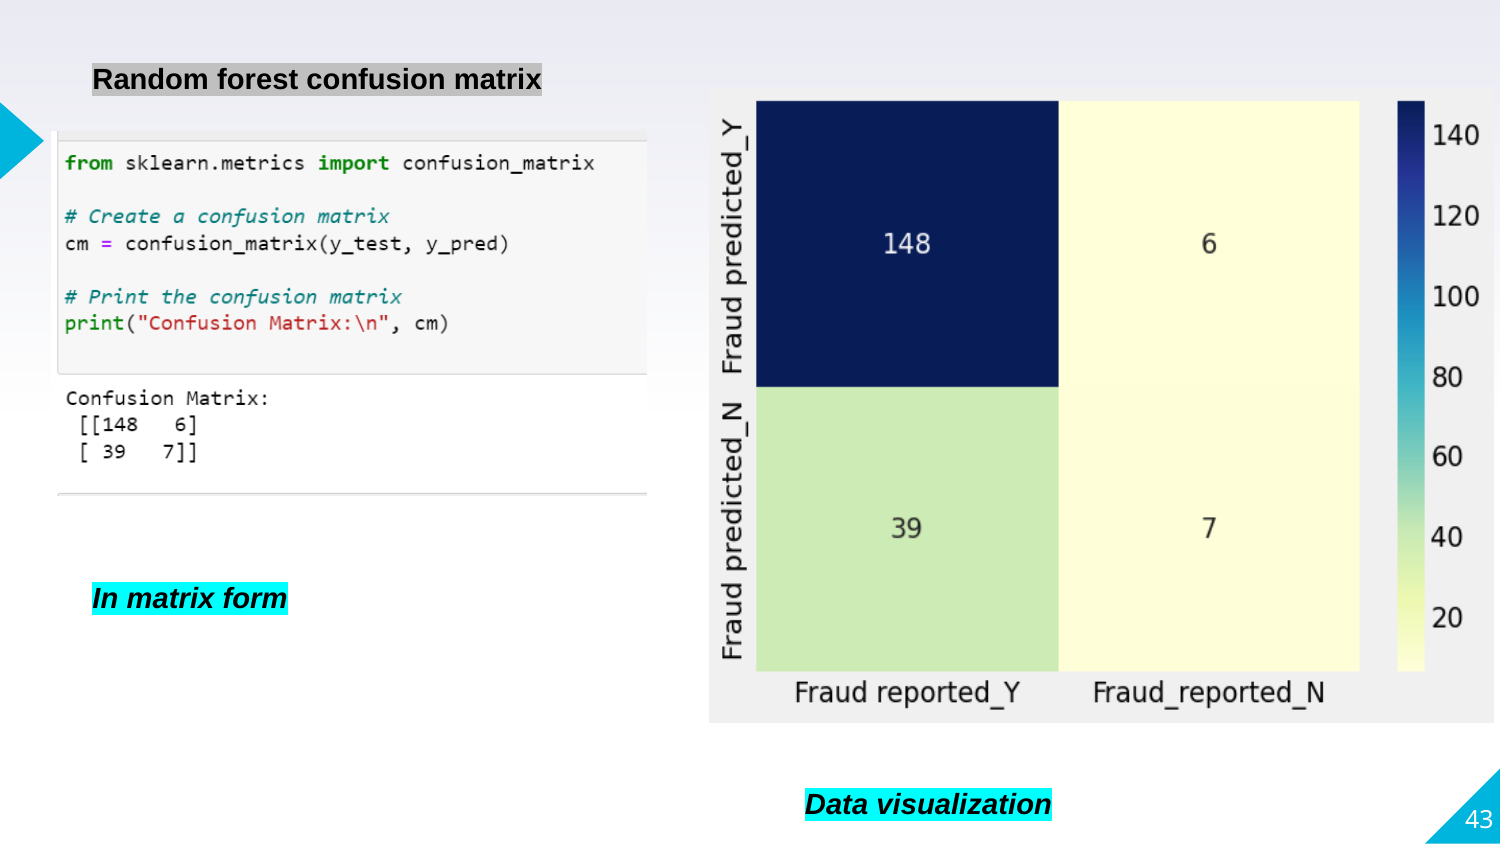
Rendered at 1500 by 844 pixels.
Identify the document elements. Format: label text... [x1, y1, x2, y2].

picture [709, 88, 1494, 723]
text_box In matrix form [77, 572, 598, 622]
slide_number 43 [1418, 760, 1494, 838]
picture [51, 131, 647, 496]
text_box Random forest confusion matrix [77, 52, 930, 103]
text_box Data visualization [790, 777, 1419, 828]
